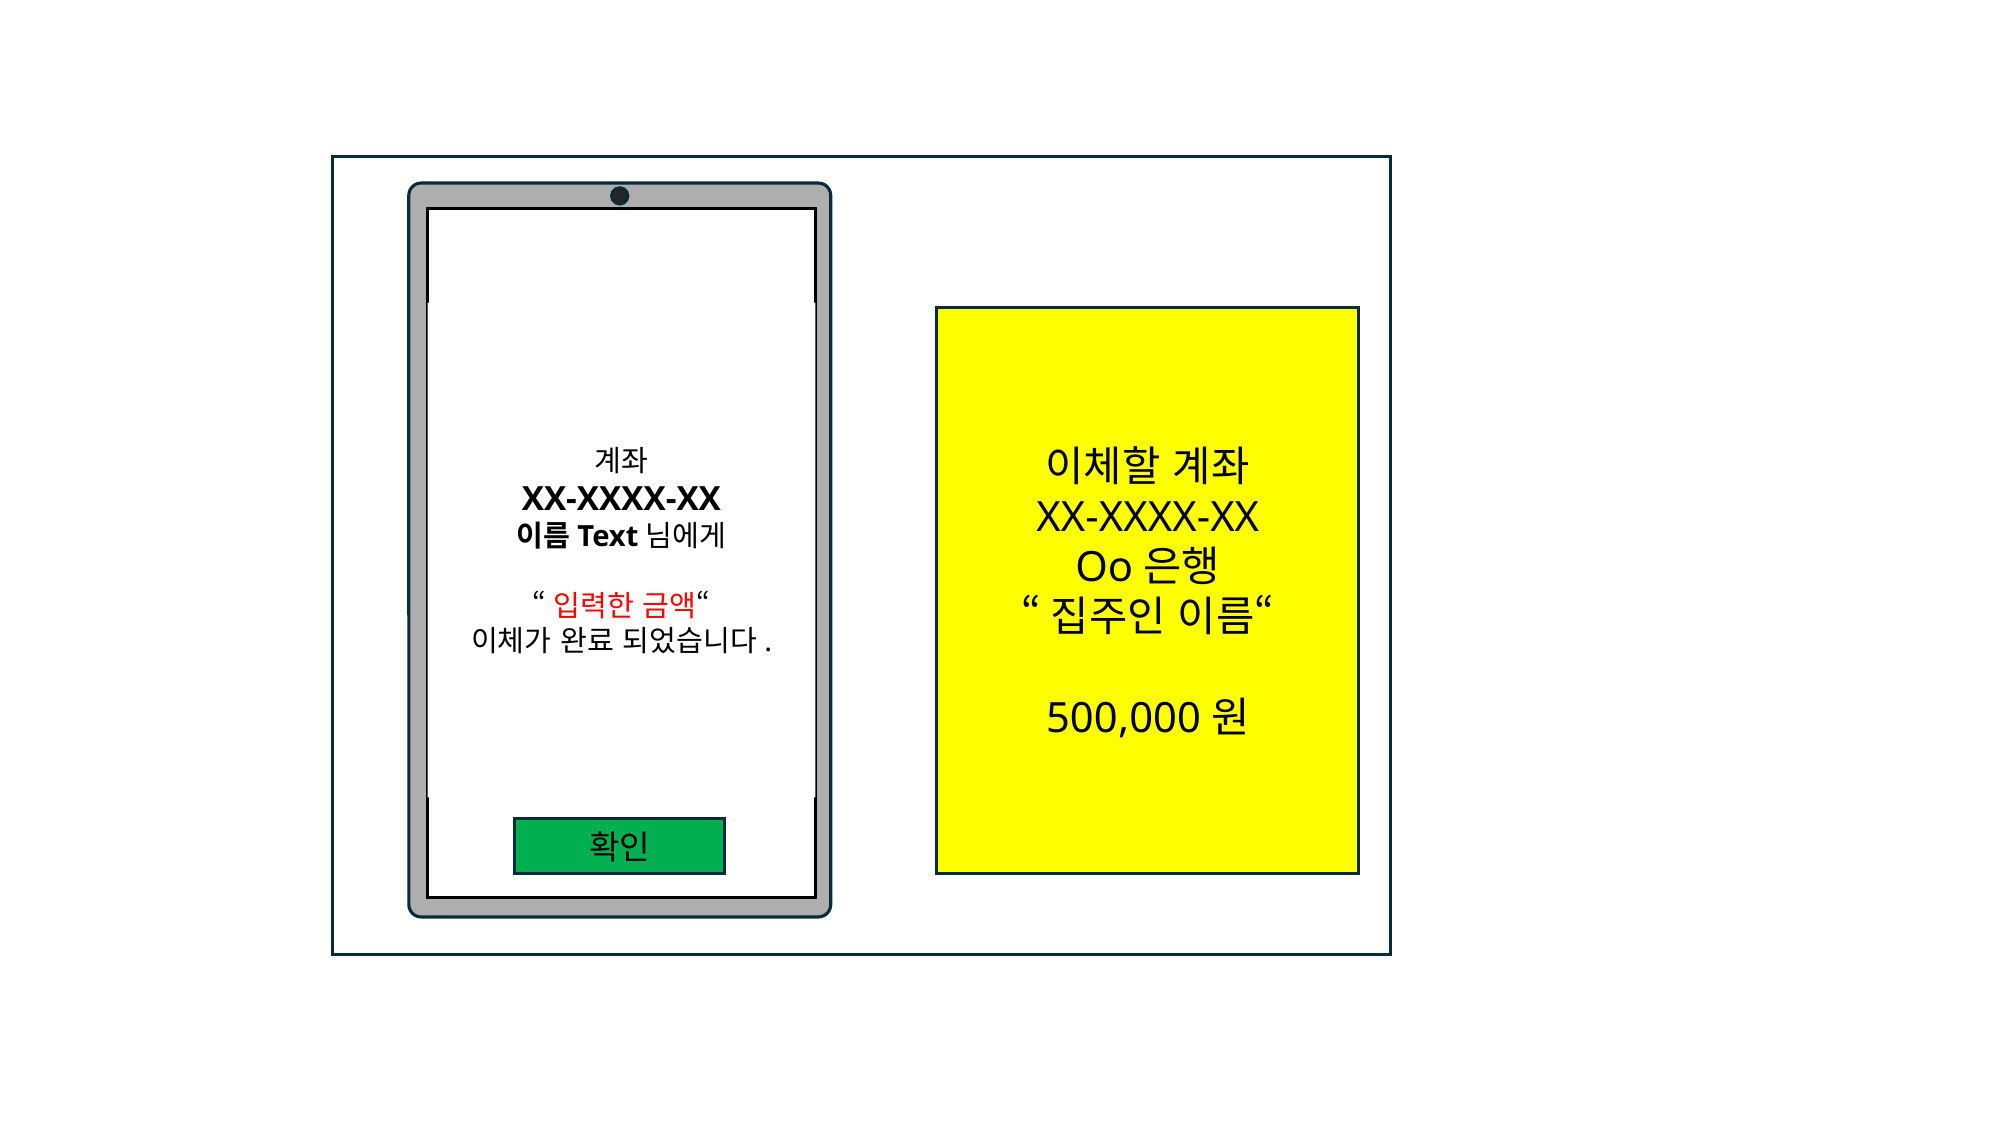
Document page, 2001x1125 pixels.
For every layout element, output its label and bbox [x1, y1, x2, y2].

text_box [331, 156, 1392, 955]
